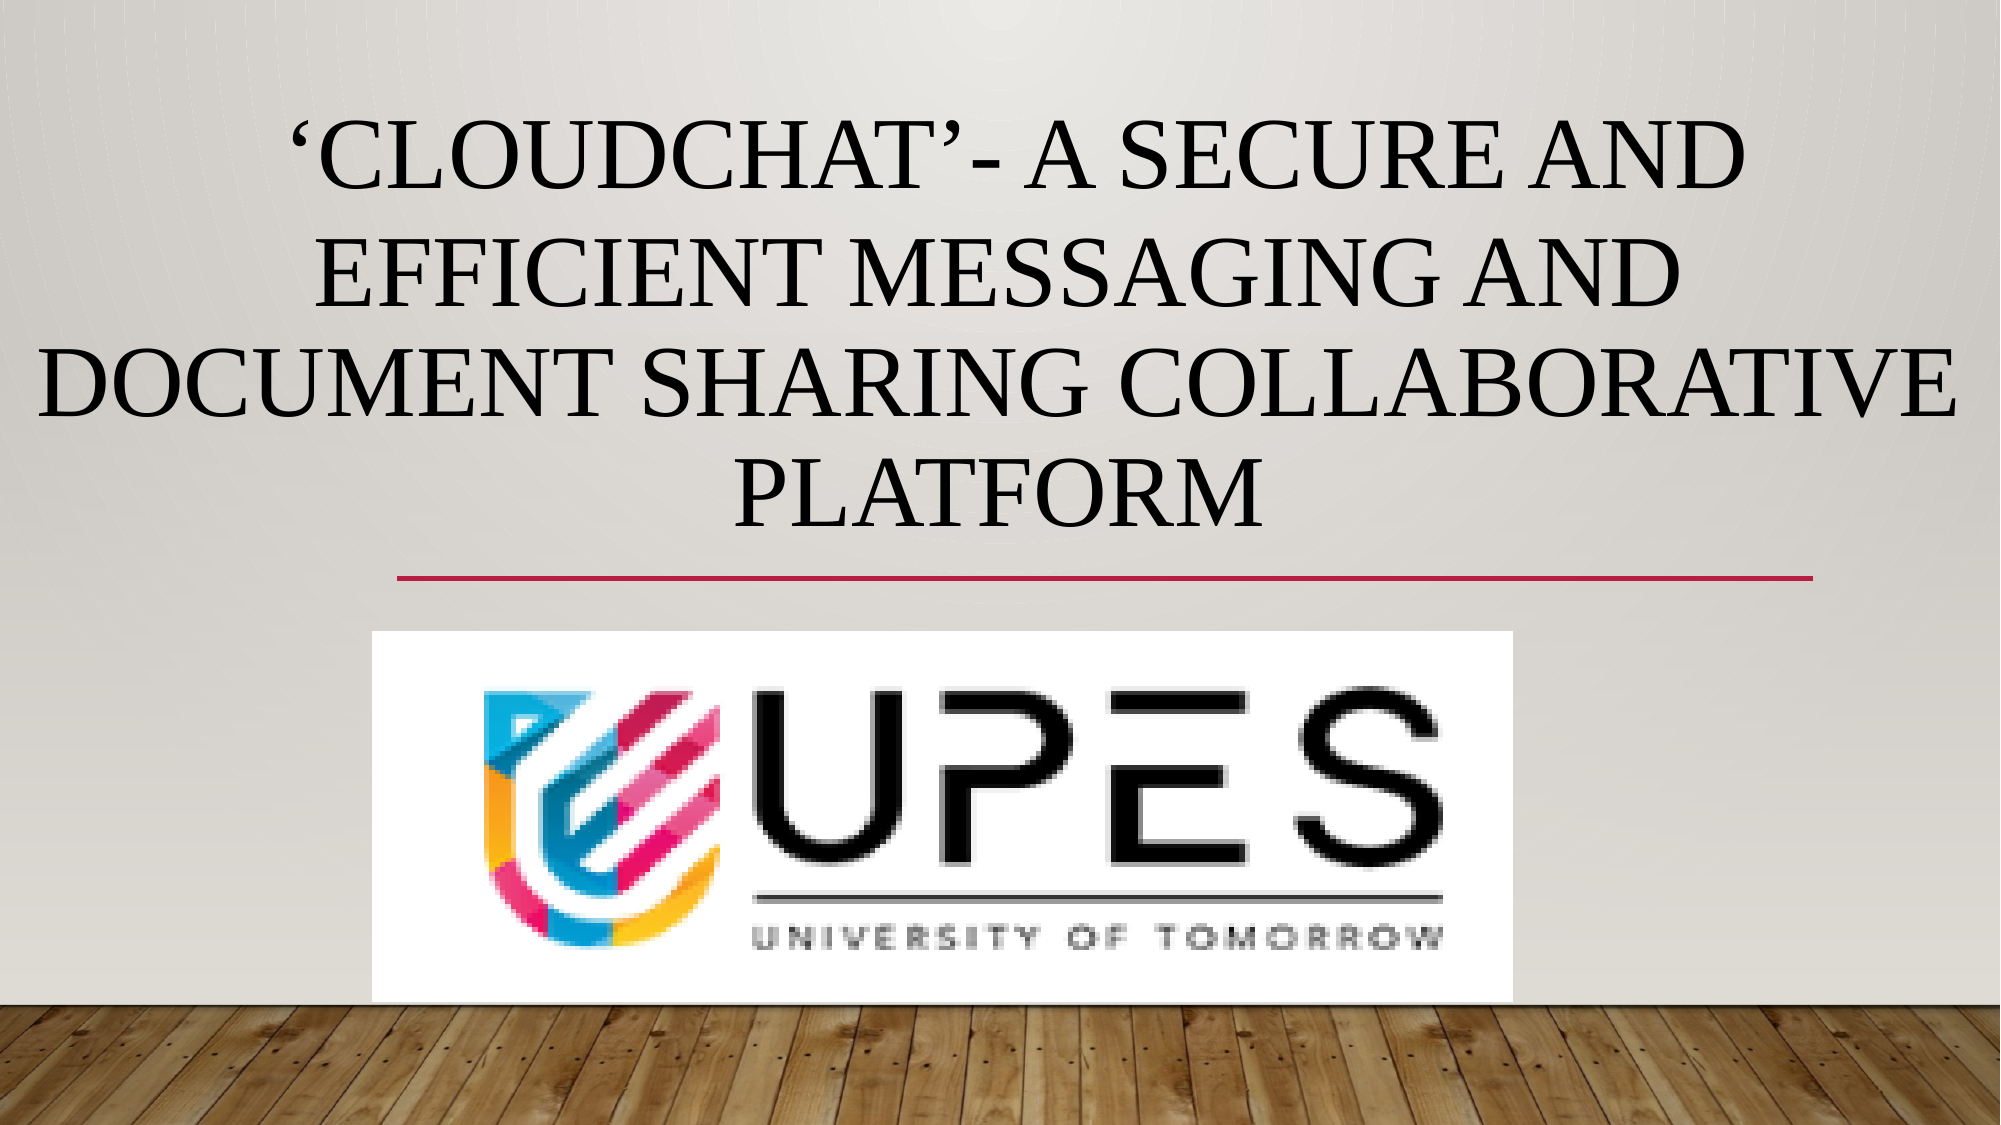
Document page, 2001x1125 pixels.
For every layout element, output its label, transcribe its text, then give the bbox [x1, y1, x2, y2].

picture [372, 630, 1513, 1002]
title ‘Cloudchat’- A Secure and Efficient Messaging and Document Sharing Collaborative Platform [17, 0, 1982, 549]
picture [0, 1005, 2000, 1125]
